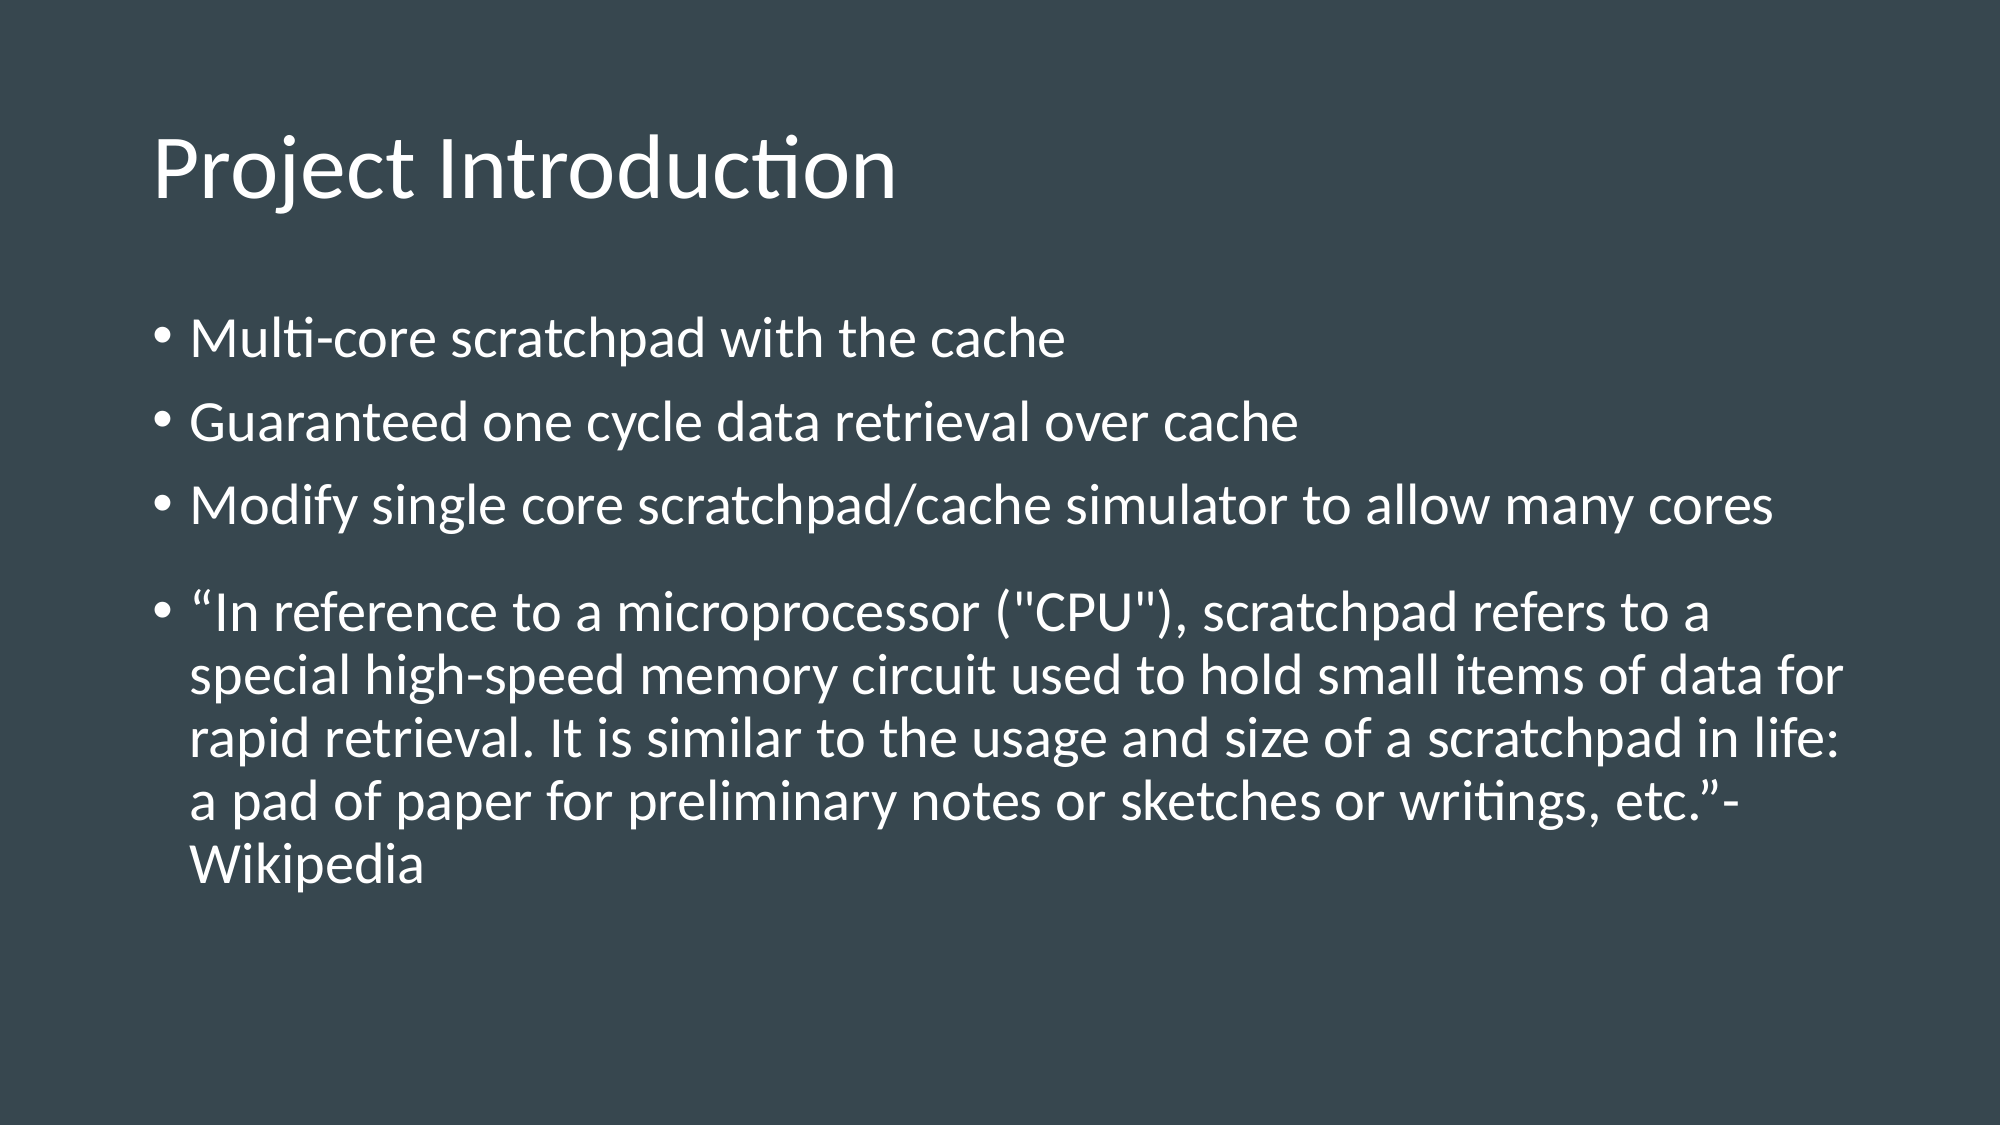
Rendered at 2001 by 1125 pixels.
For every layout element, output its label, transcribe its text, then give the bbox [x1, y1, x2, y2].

title Project Introduction [137, 59, 1863, 278]
list Multi-core scratchpad with the cache Guaranteed one cycle data retrieval over cache Modify single core scratchpad/cache simulator to allow many cores “In reference to a microprocessor ("CPU"), scratchpad refers to a special high-speed memory circuit used to hold small items of data for rapid retrieval. It is similar to the usage and size of a scratchpad in life: a pad of paper for preliminary notes or sketches or writings, etc.”-Wikipedia [137, 299, 1863, 1014]
